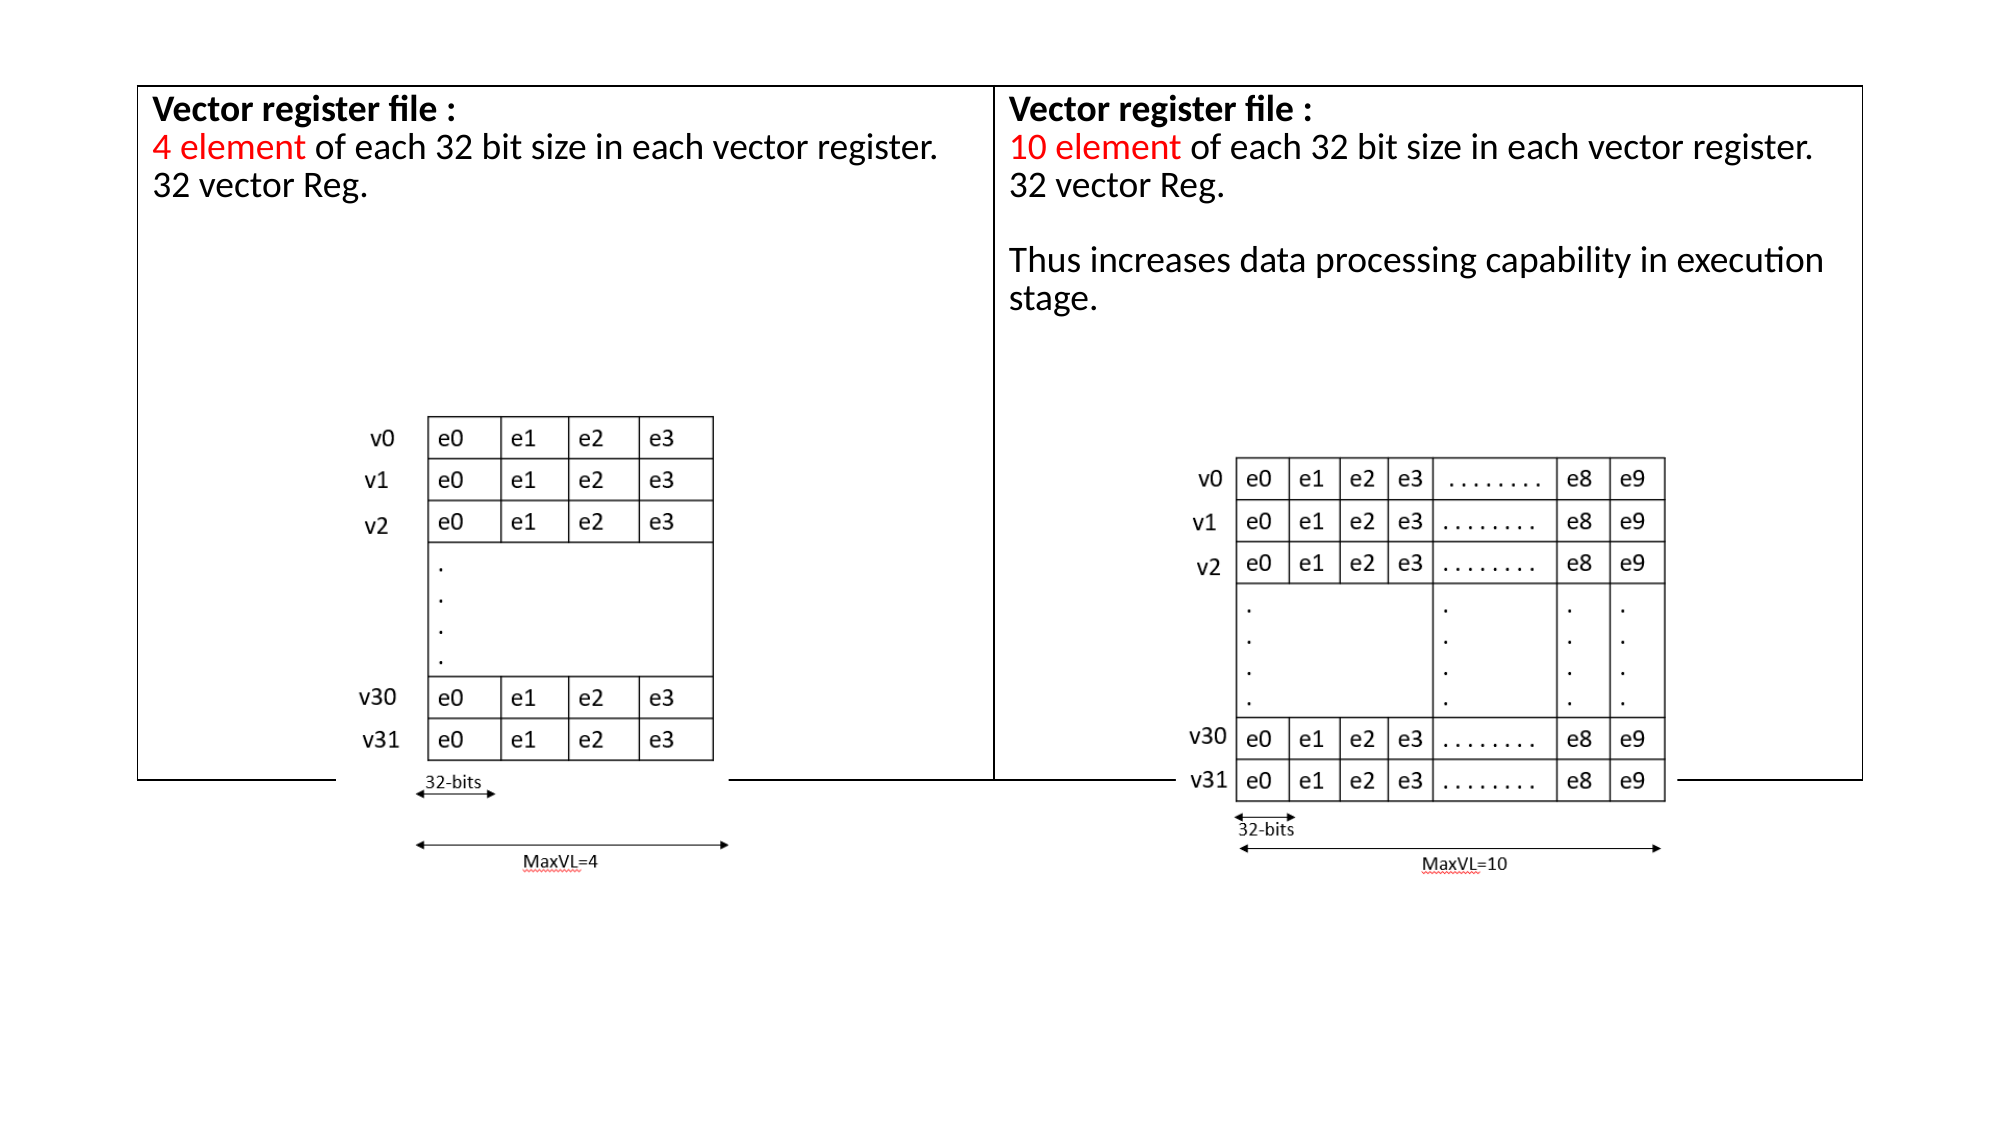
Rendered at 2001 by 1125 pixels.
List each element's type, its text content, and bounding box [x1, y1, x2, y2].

picture [336, 411, 729, 882]
picture [1175, 448, 1678, 891]
table_header Vector register file : 10 element of each 32 bit size in each vector register. 32 vector Reg. Thus increases data processing capability in execution stage. [995, 87, 1862, 779]
table_header Vector register file : 4 element of each 32 bit size in each vector register. 32 vector Reg. [138, 87, 993, 779]
